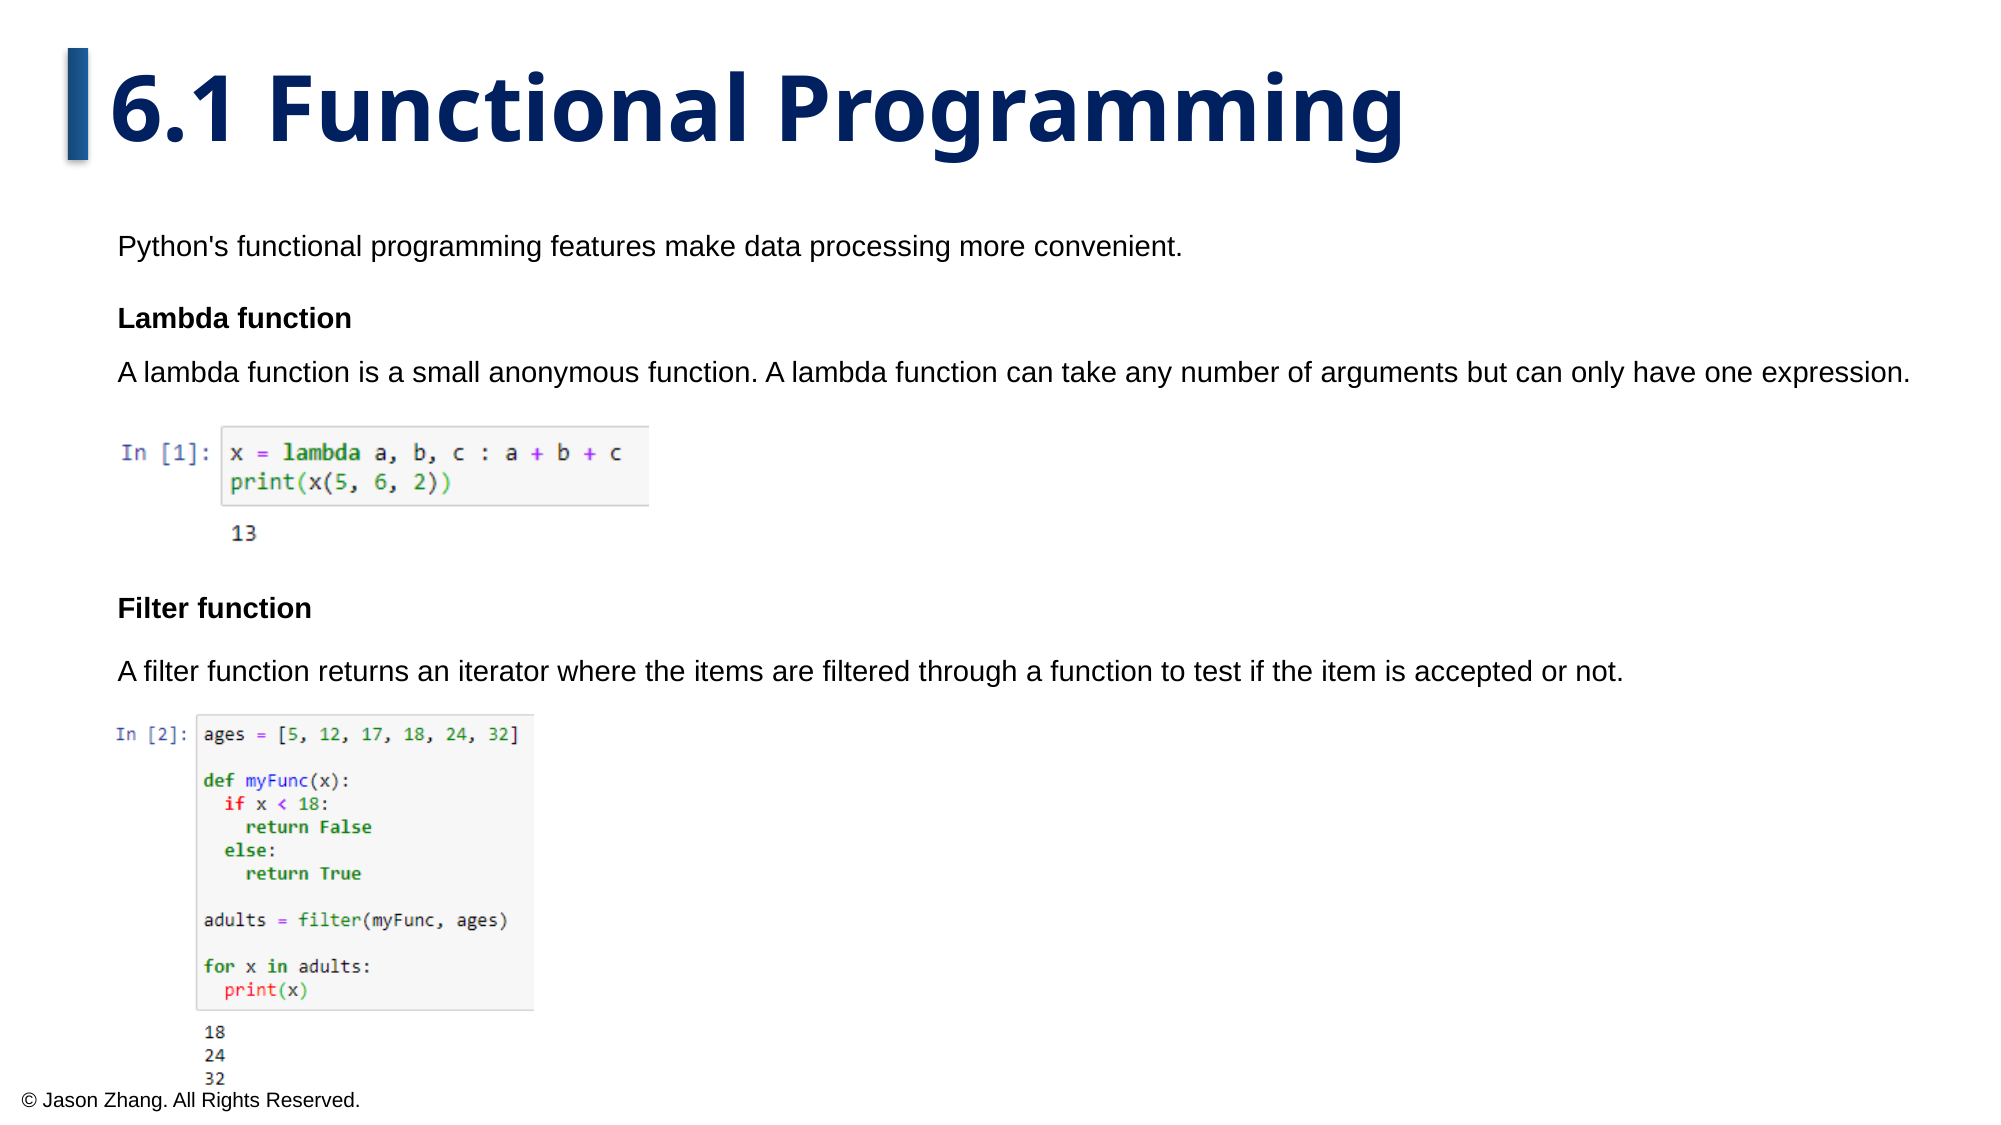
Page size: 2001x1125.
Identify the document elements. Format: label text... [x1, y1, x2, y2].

text_box © Jason Zhang. All Rights Reserved. [14, 1079, 594, 1120]
text_box A lambda function is a small anonymous function. A lambda function can take any number of arguments but can only have one expression. [102, 345, 1968, 396]
text_box 6.1 Functional Programming [102, 48, 1598, 169]
text_box Filter function [102, 582, 780, 632]
text_box [67, 48, 89, 160]
text_box Python's functional programming features make data processing more convenient. [102, 220, 1424, 270]
picture [114, 713, 535, 1090]
text_box Lambda function [102, 292, 780, 342]
picture [114, 421, 649, 548]
text_box A filter function returns an iterator where the items are filtered through a function to test if the item is accepted or not. [102, 645, 1822, 696]
